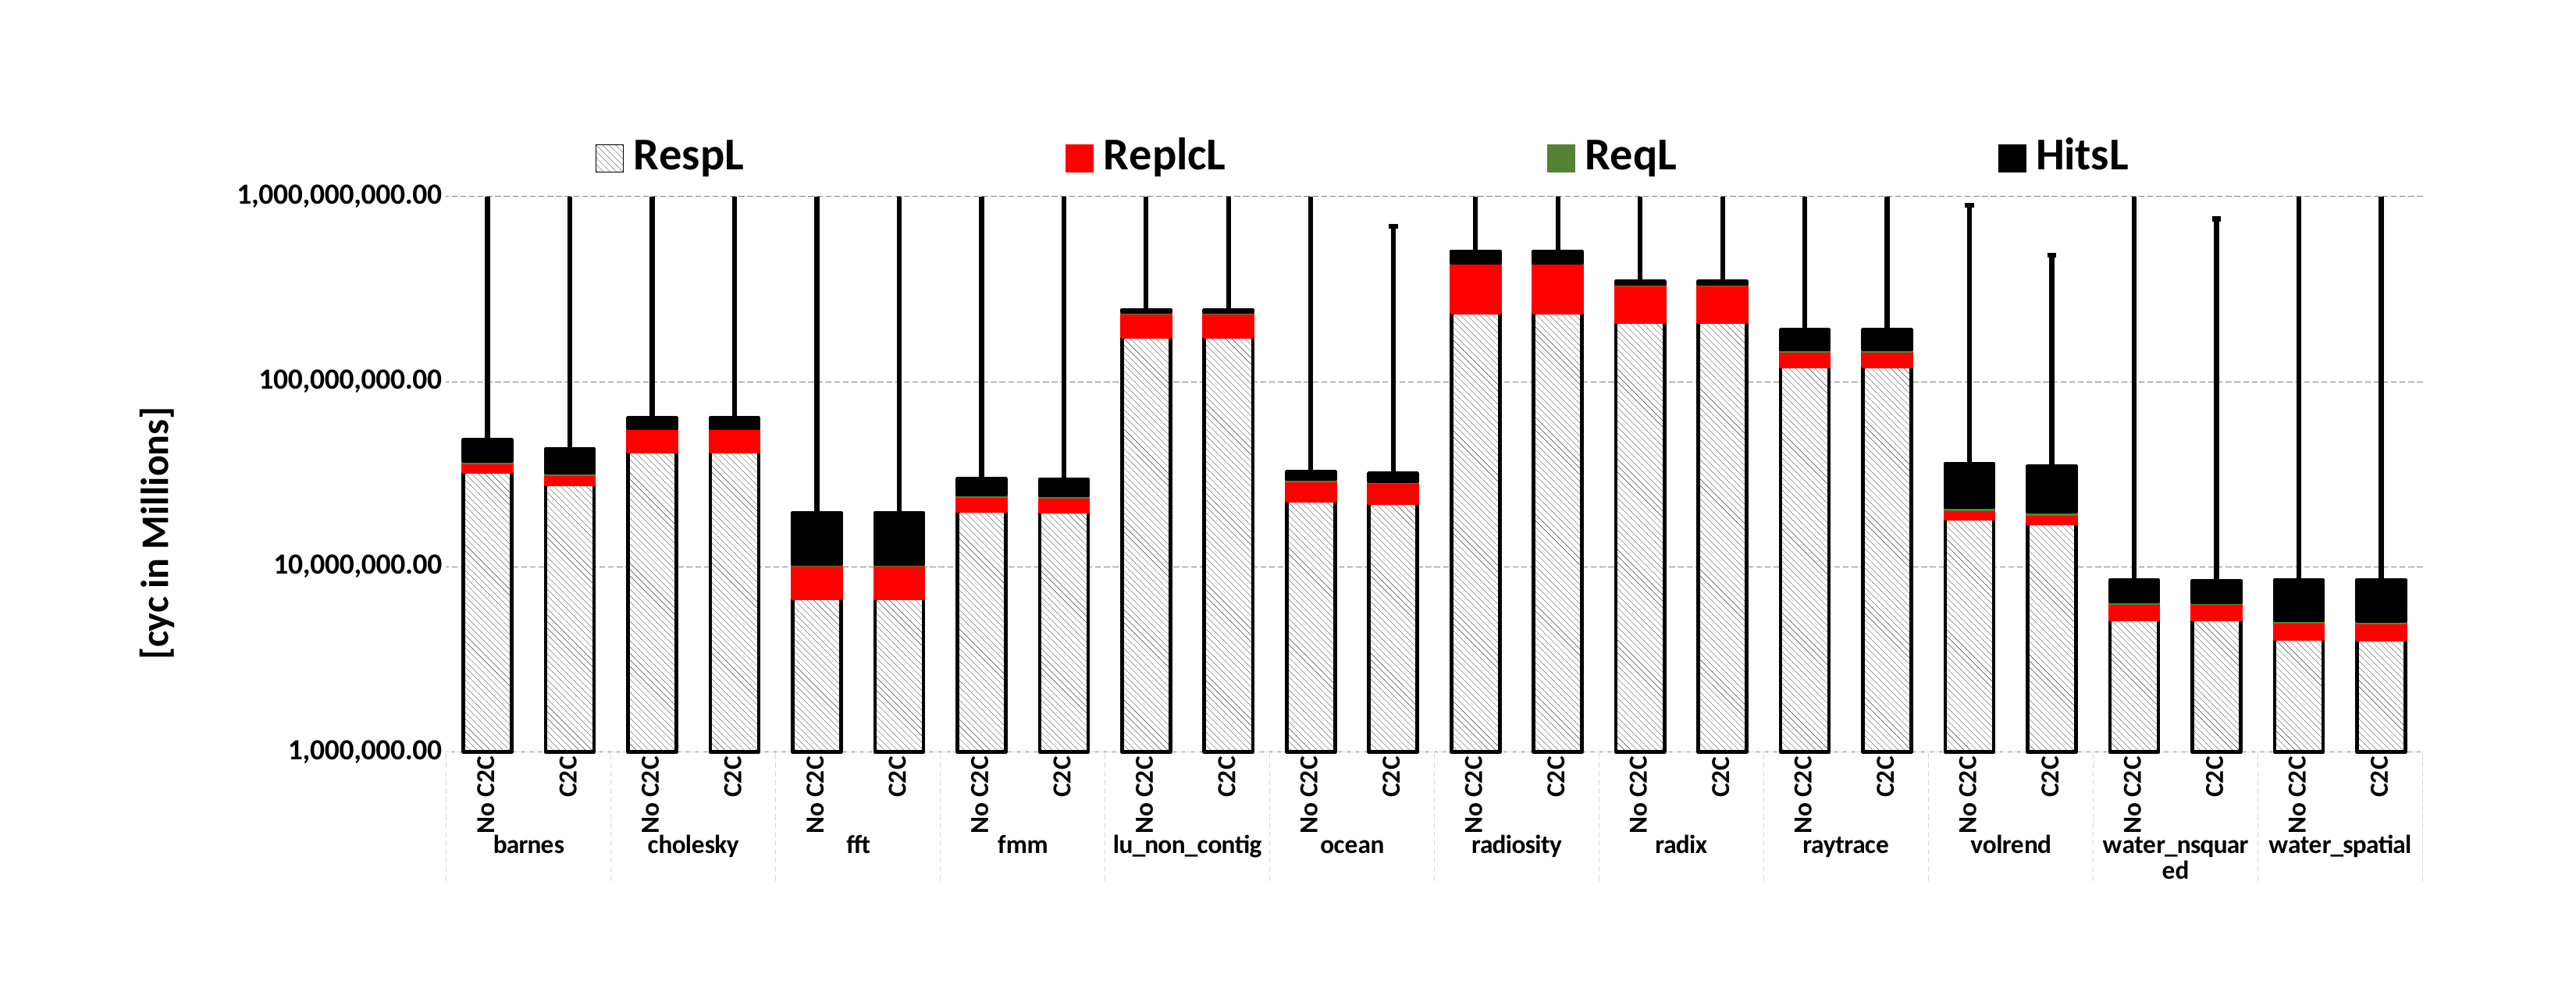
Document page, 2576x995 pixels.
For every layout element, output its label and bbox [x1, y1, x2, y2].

chart [106, 94, 2470, 901]
